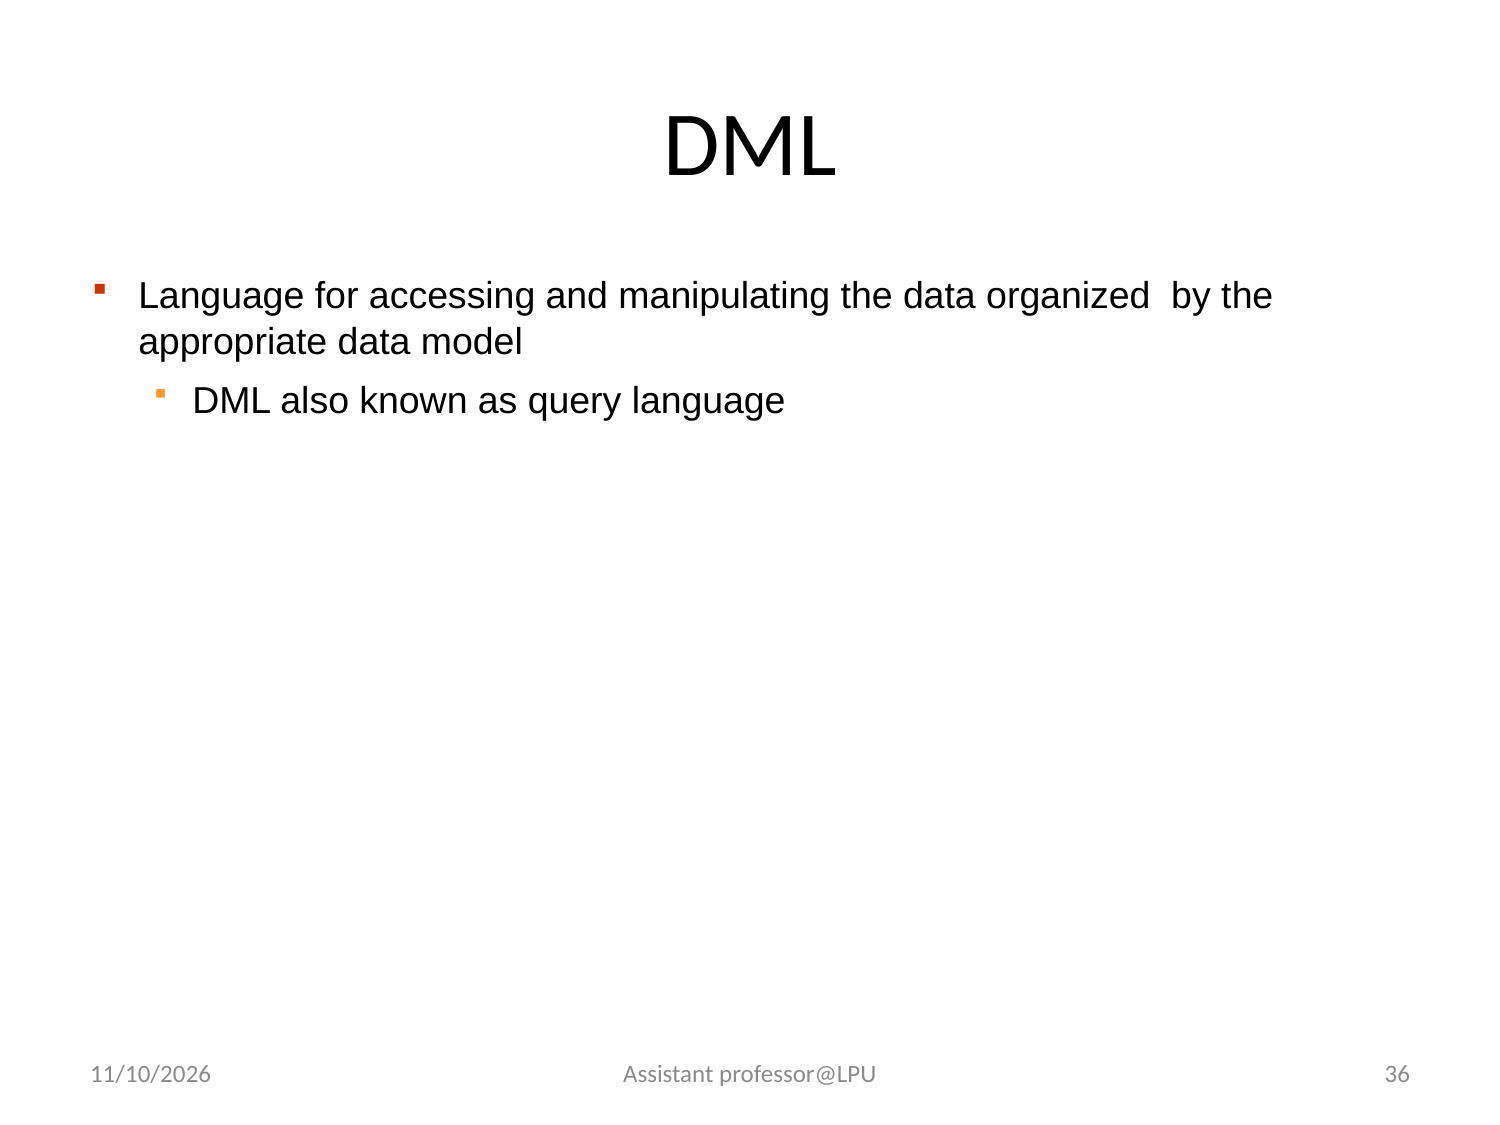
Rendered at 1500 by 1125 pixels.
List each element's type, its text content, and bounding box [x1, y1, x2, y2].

title DML [75, 45, 1425, 233]
footer Assistant professor@LPU [512, 1042, 988, 1103]
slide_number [75, 1042, 425, 1103]
slide_number 36 [1074, 1042, 1425, 1103]
list Language for accessing and manipulating the data organized by the appropriate data model DML also known as query language [75, 262, 1425, 1005]
